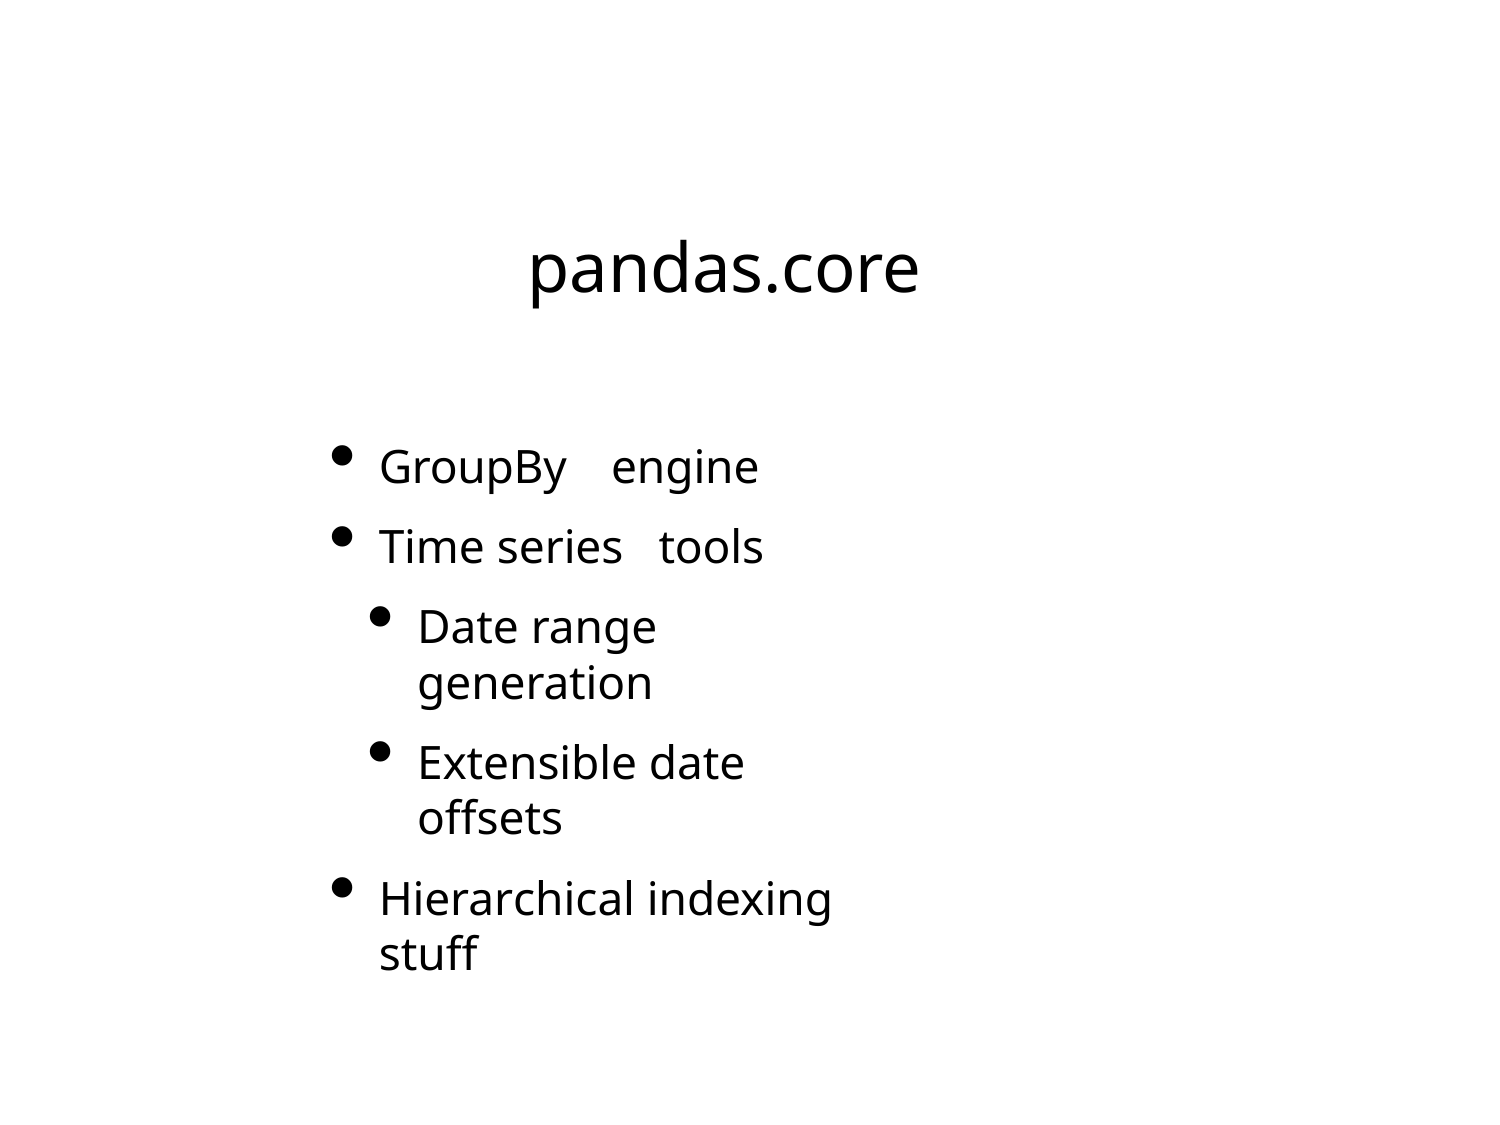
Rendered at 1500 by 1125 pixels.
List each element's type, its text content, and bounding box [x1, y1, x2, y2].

text_box GroupBy engine Time series tools Date range generation Extensible date offsets Hierarchical indexing stuff [328, 437, 864, 980]
title pandas.core [526, 170, 974, 359]
